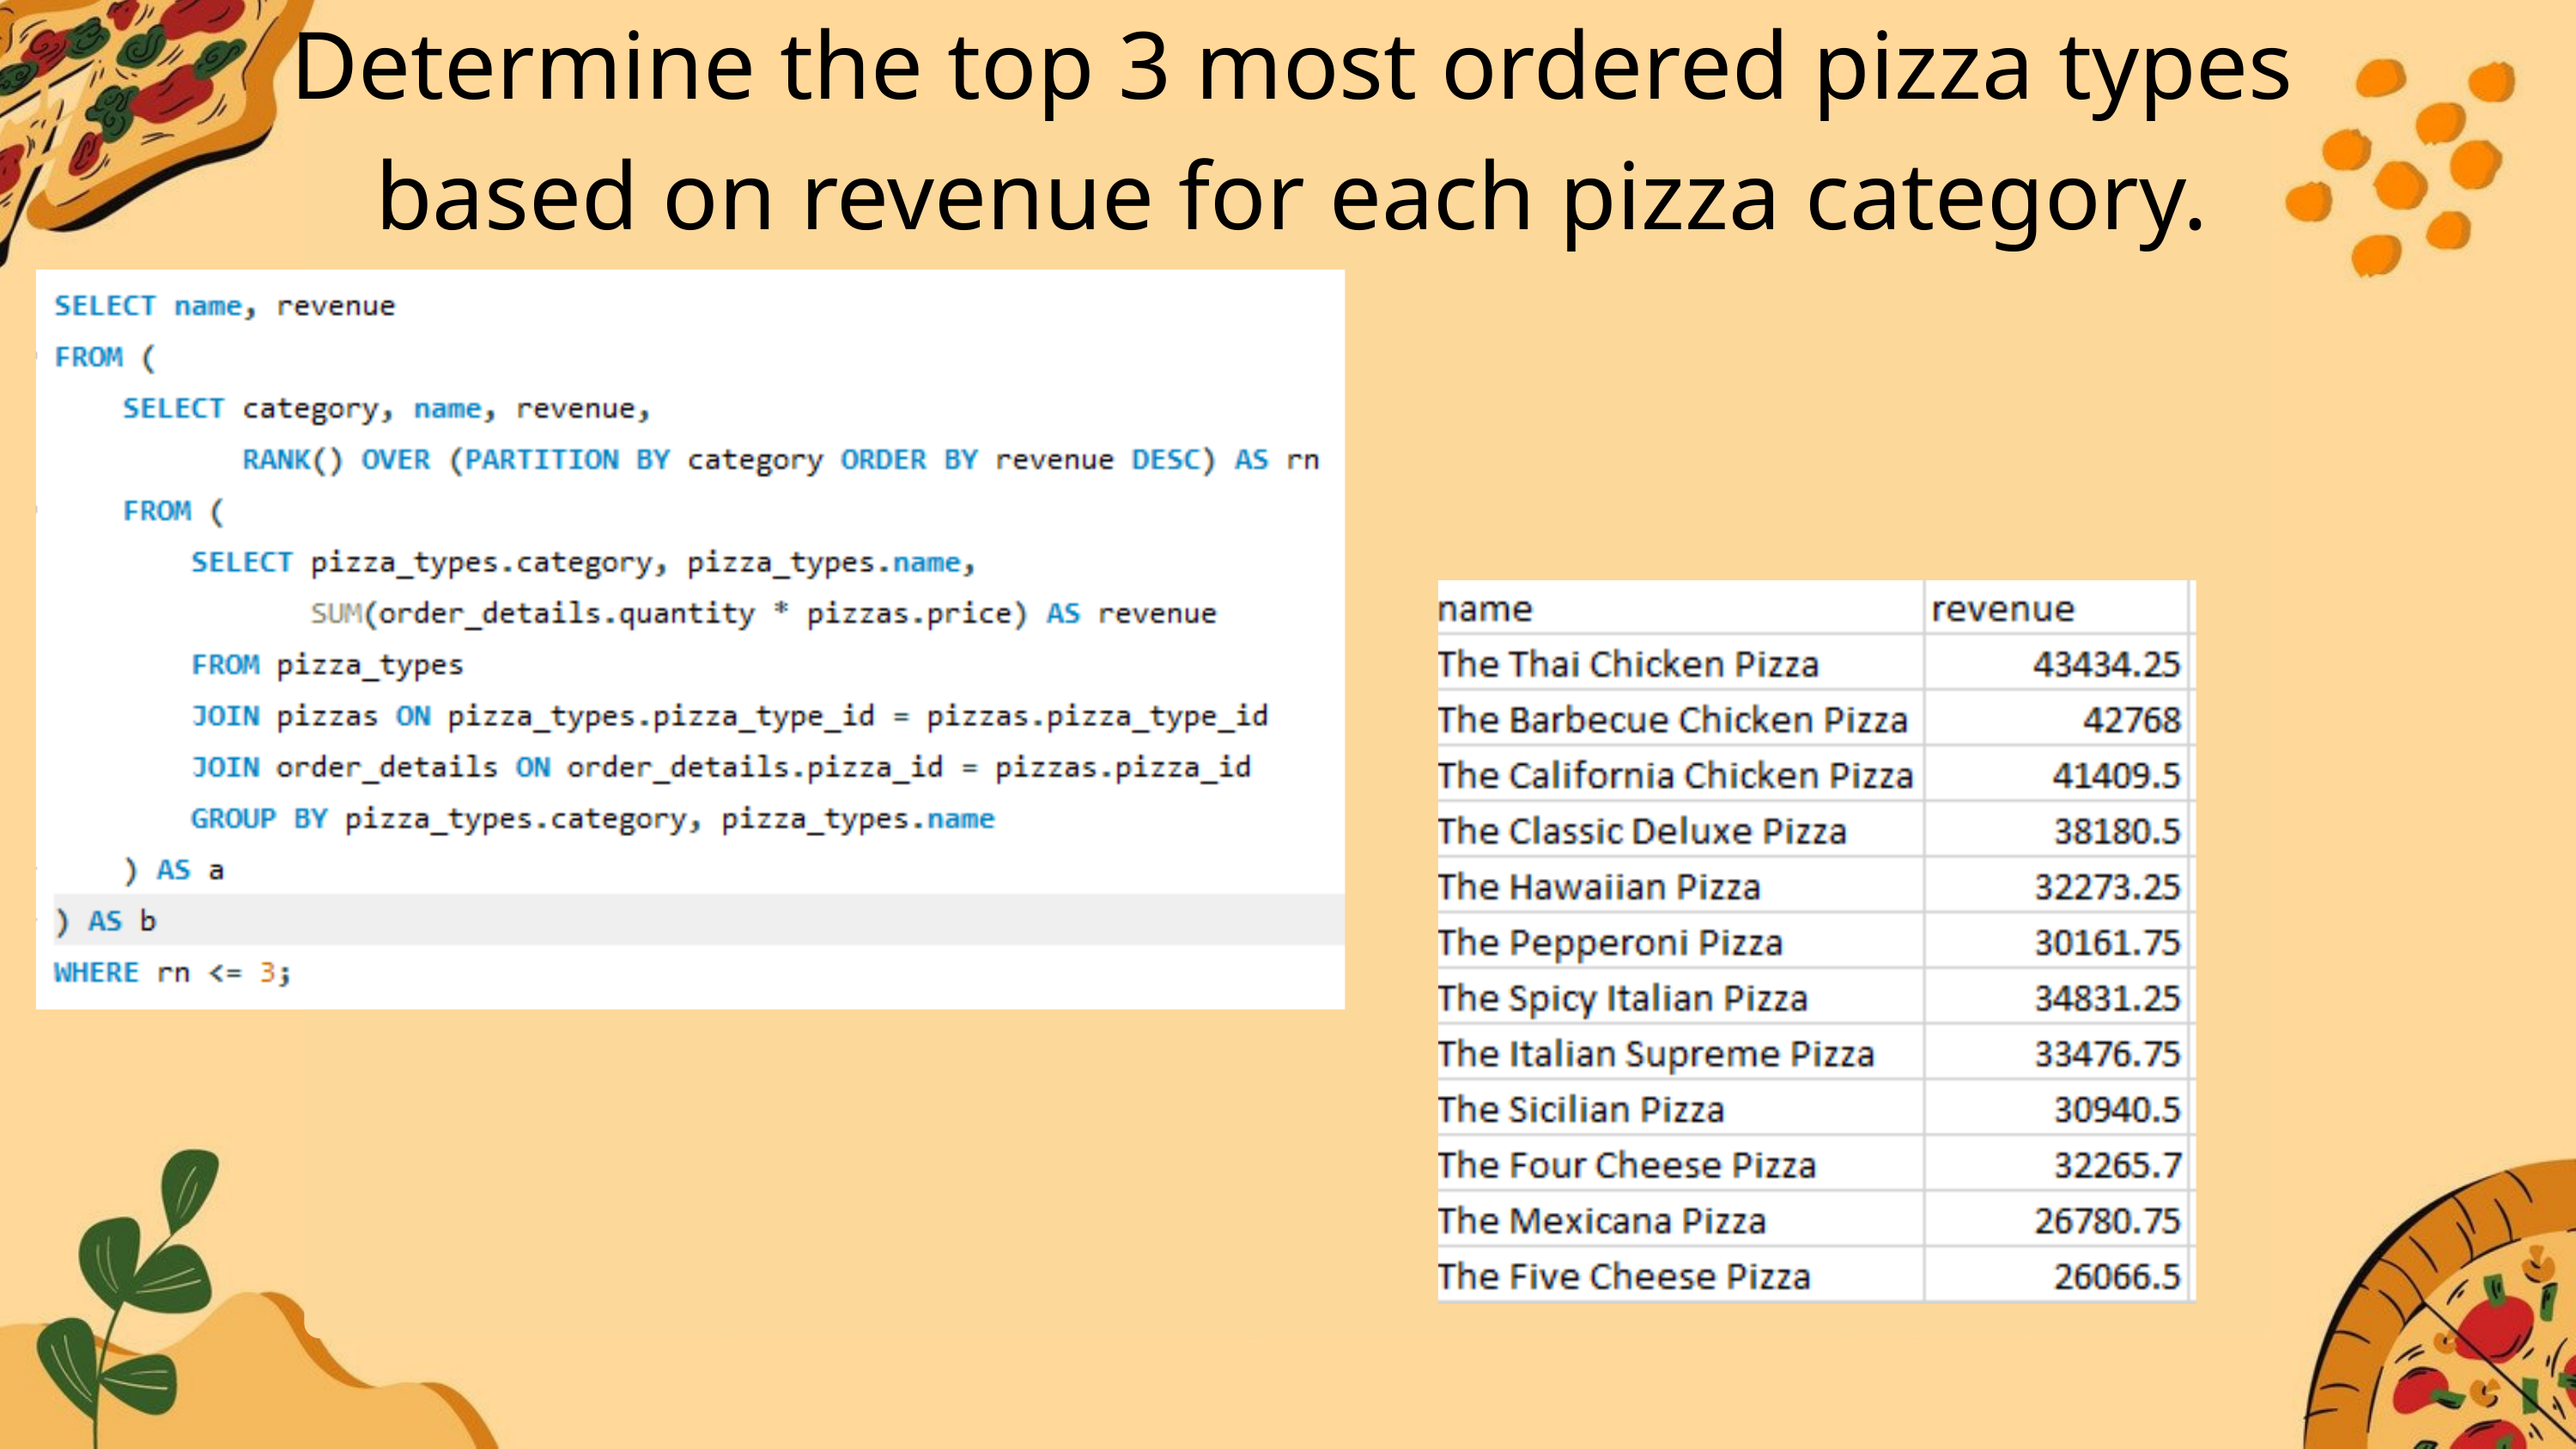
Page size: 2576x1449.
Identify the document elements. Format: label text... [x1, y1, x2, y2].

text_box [304, 110, 2273, 1339]
text_box [35, 270, 300, 1009]
text_box [0, 0, 2576, 1449]
text_box Determine the top 3 most ordered pizza types based on revenue for each pizza category. [240, 0, 2344, 249]
